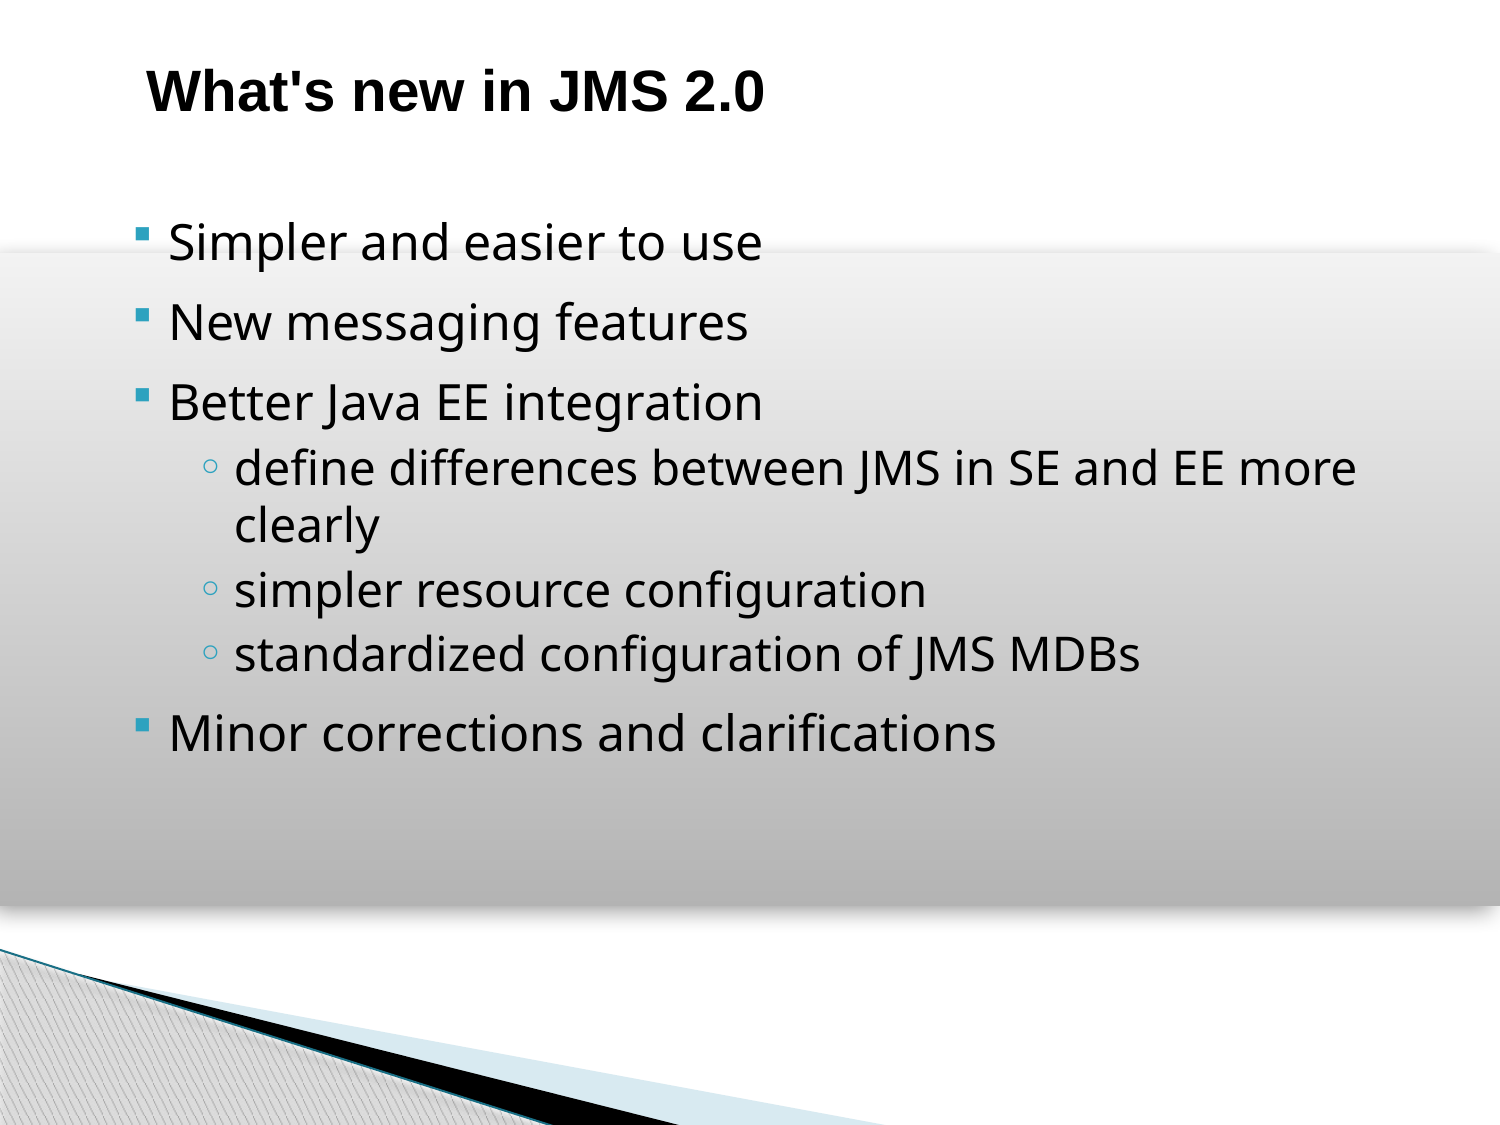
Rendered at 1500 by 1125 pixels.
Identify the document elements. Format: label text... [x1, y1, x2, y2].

title What's new in JMS 2.0 [132, 53, 1407, 198]
list Simpler and easier to use New messaging features Better Java EE integration define differences between JMS in SE and EE more clearly simpler resource configuration standardized configuration of JMS MDBs Minor corrections and clarifications [132, 198, 1407, 771]
